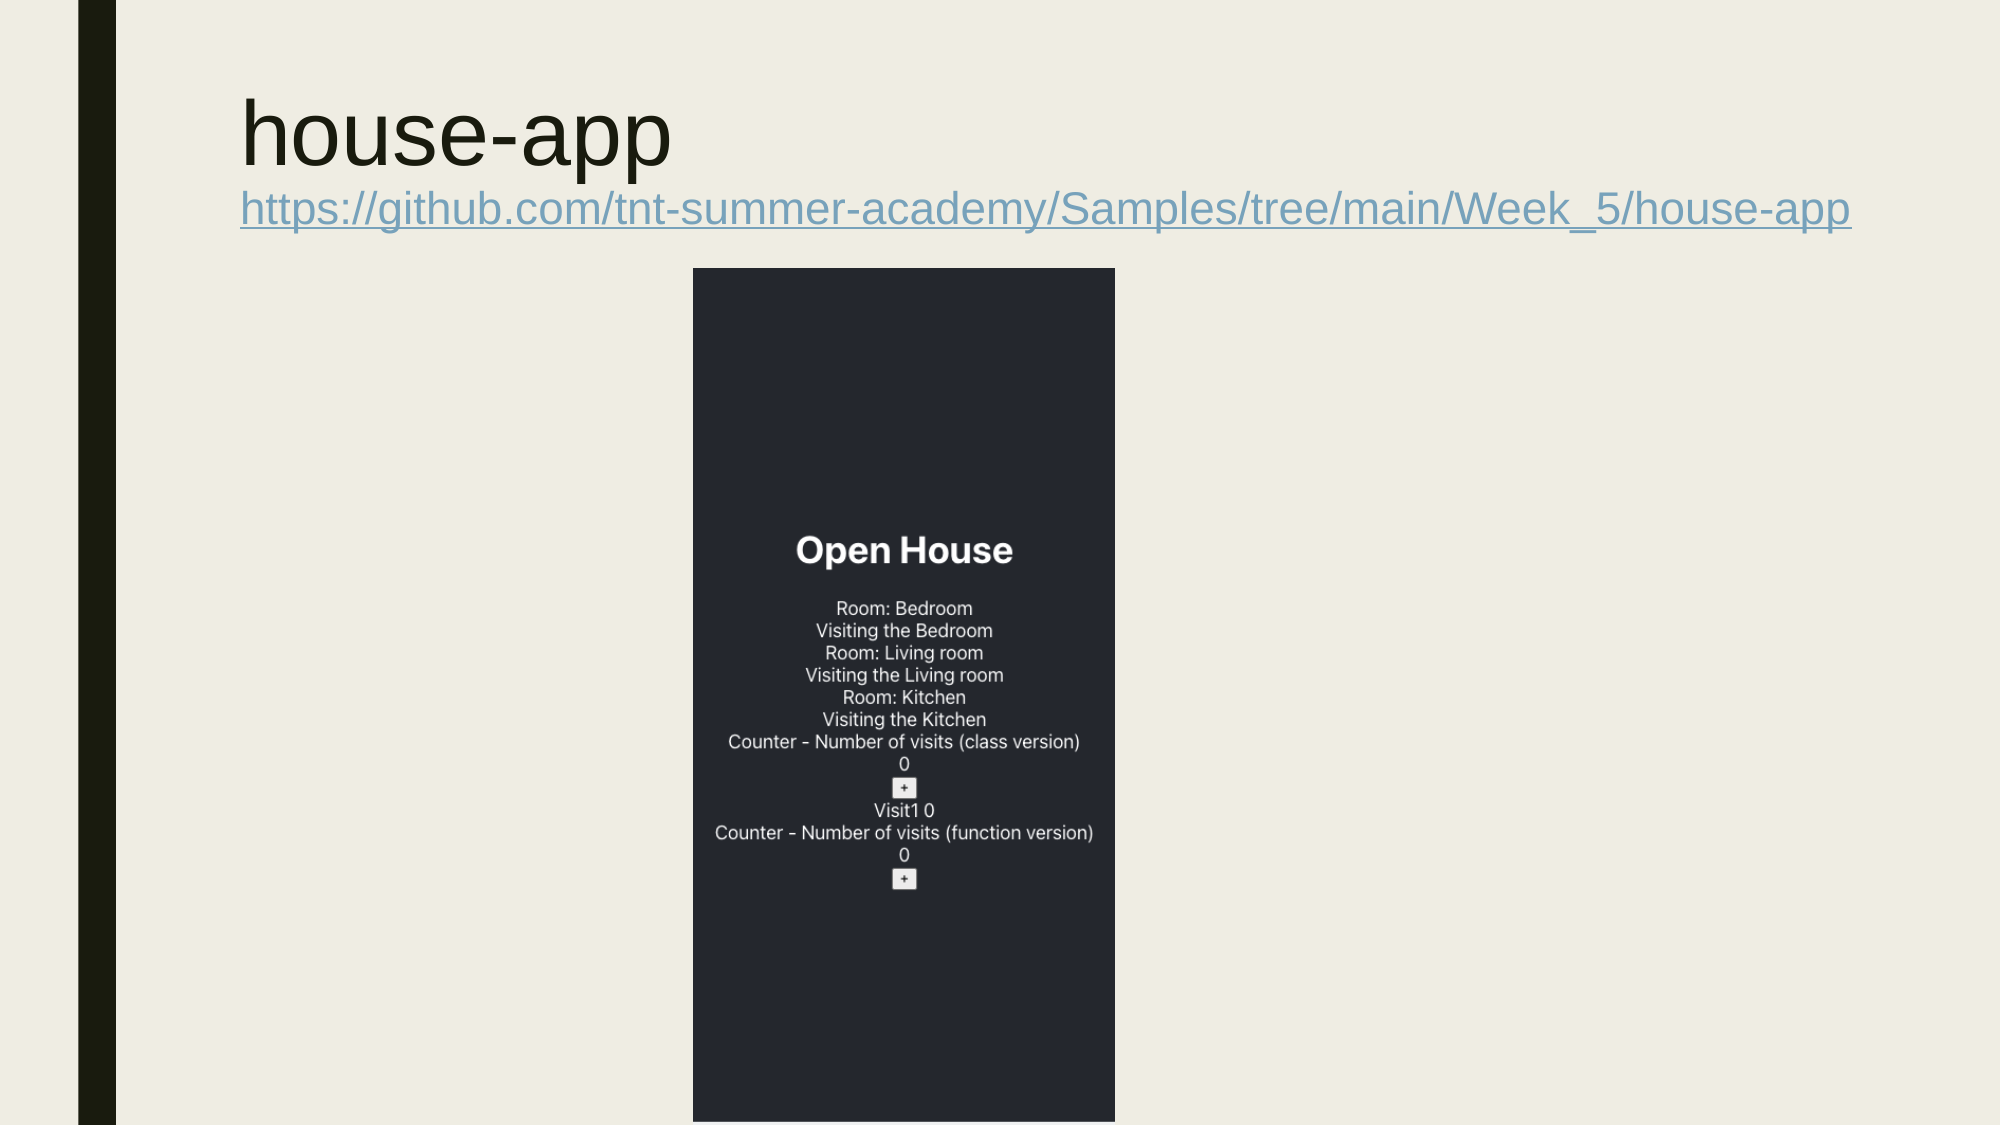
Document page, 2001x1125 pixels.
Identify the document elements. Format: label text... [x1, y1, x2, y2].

title house-app https://github.com/tnt-summer-academy/Samples/tree/main/Week_5/house-app [225, 79, 1938, 324]
picture [692, 268, 1116, 1125]
